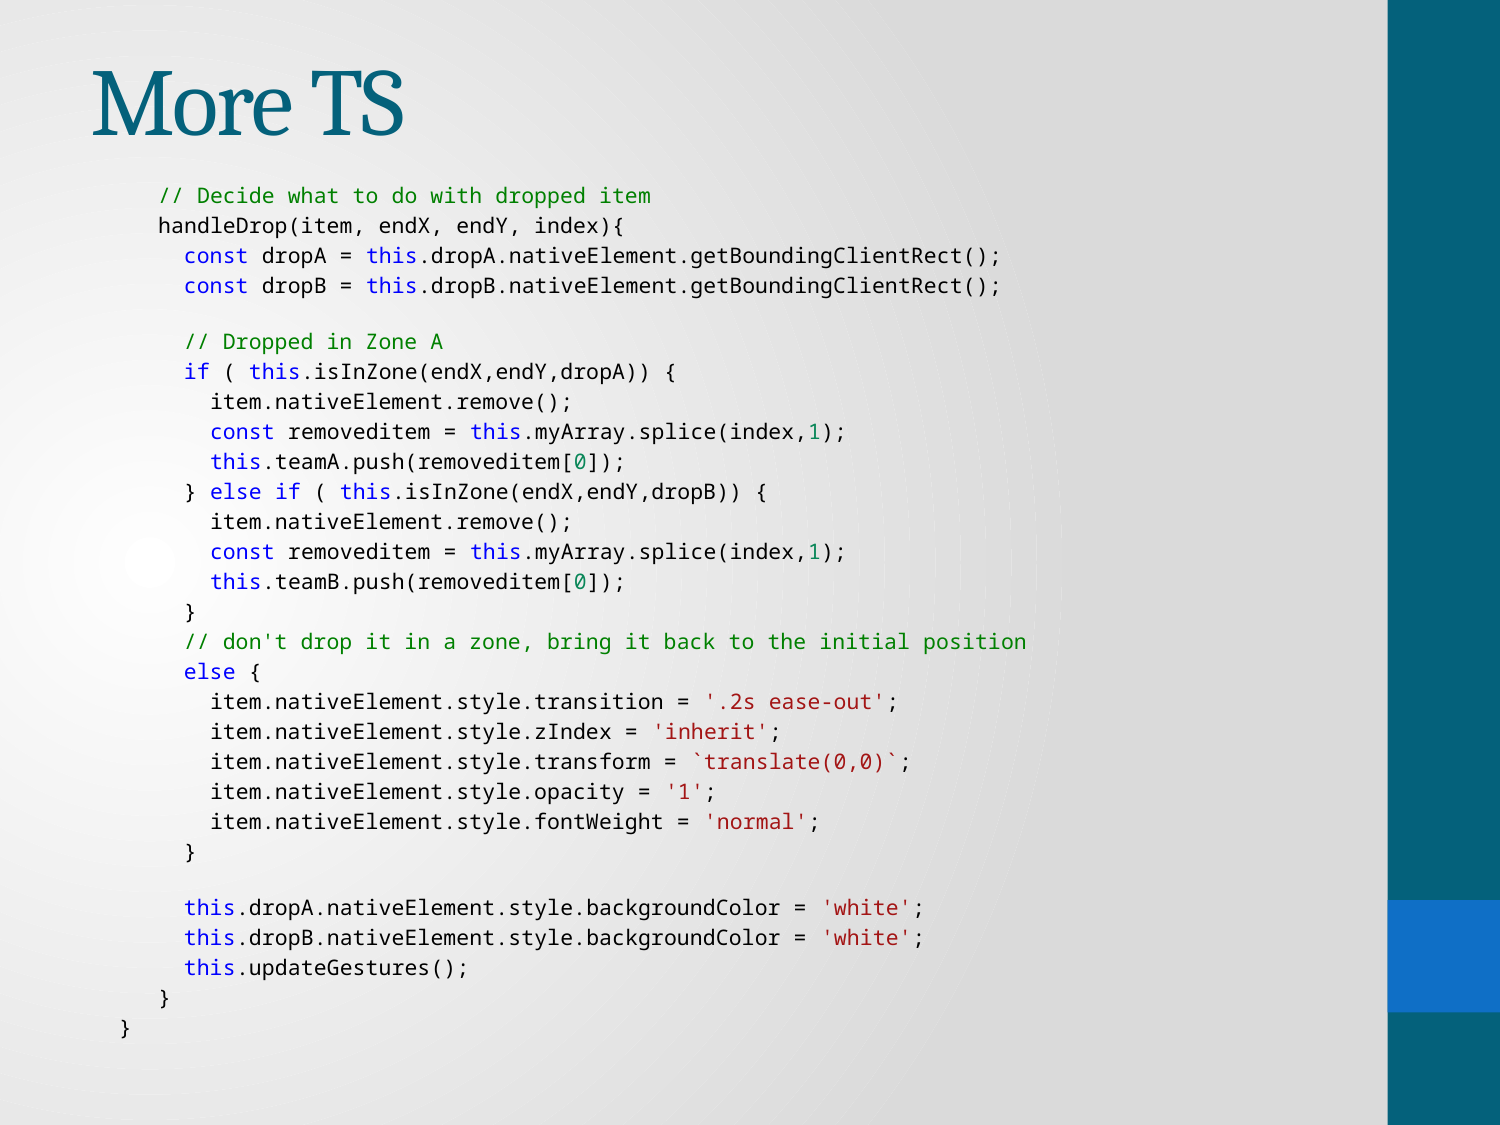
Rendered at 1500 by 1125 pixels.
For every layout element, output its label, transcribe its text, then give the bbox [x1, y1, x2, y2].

list // Decide what to do with dropped item handleDrop(item, endX, endY, index){ const dropA = this.dropA.nativeElement.getBoundingClientRect(); const dropB = this.dropB.nativeElement.getBoundingClientRect(); // Dropped in Zone A if ( this.isInZone(endX,endY,dropA)) { item.nativeElement.remove(); const removeditem = this.myArray.splice(index,1); this.teamA.push(removeditem[0]); } else if ( this.isInZone(endX,endY,dropB)) { item.nativeElement.remove(); const removeditem = this.myArray.splice(index,1); this.teamB.push(removeditem[0]); } // don't drop it in a zone, bring it back to the initial position else { item.nativeElement.style.transition = '.2s ease-out'; item.nativeElement.style.zIndex = 'inherit'; item.nativeElement.style.transform = `translate(0,0)`; item.nativeElement.style.opacity = '1'; item.nativeElement.style.fontWeight = 'normal'; } this.dropA.nativeElement.style.backgroundColor = 'white'; this.dropB.nativeElement.style.backgroundColor = 'white'; this.updateGestures(); } } [75, 174, 1325, 1050]
title More TS [75, 45, 1325, 150]
